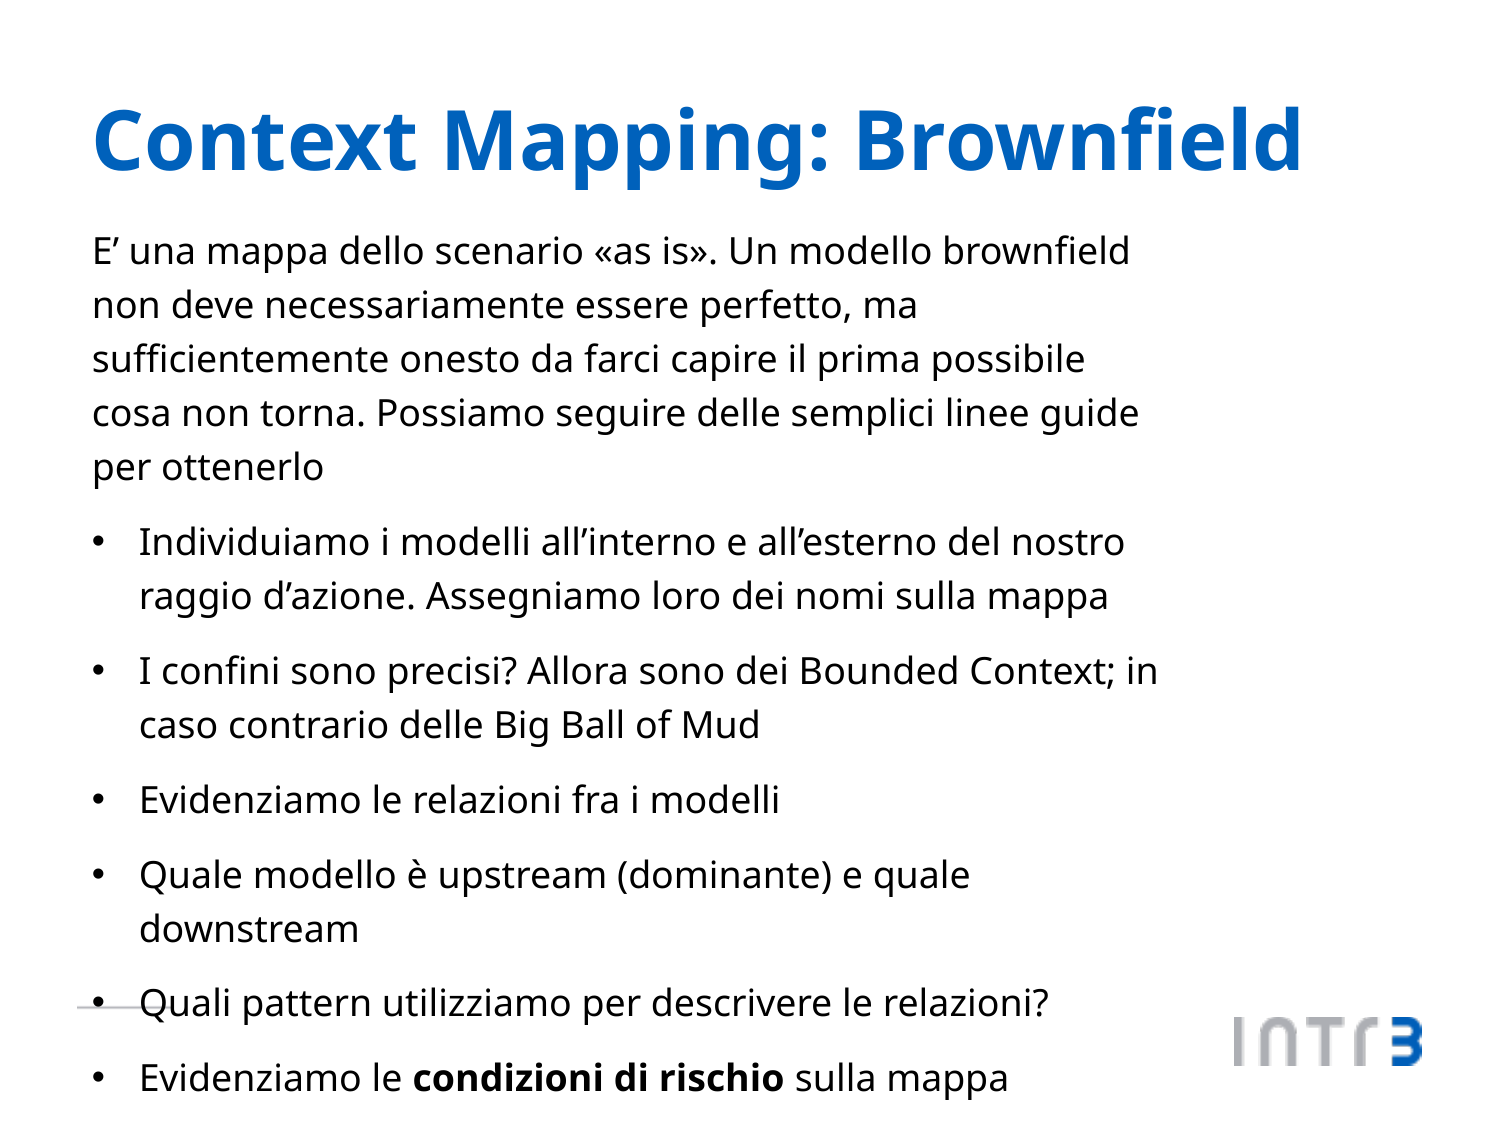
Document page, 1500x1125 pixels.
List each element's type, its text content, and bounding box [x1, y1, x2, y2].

picture [1234, 1017, 1422, 1066]
list E’ una mappa dello scenario «as is». Un modello brownfield non deve necessariamente essere perfetto, ma sufficientemente onesto da farci capire il prima possibile cosa non torna. Possiamo seguire delle semplici linee guide per ottenerlo Individuiamo i modelli all’interno e all’esterno del nostro raggio d’azione. Assegniamo loro dei nomi sulla mappa I confini sono precisi? Allora sono dei Bounded Context; in caso contrario delle Big Ball of Mud Evidenziamo le relazioni fra i modelli Quale modello è upstream (dominante) e quale downstream Quali pattern utilizziamo per descrivere le relazioni? Evidenziamo le condizioni di rischio sulla mappa [77, 211, 1191, 992]
title Context Mapping: Brownfield [77, 60, 1422, 191]
picture [77, 1005, 171, 1012]
